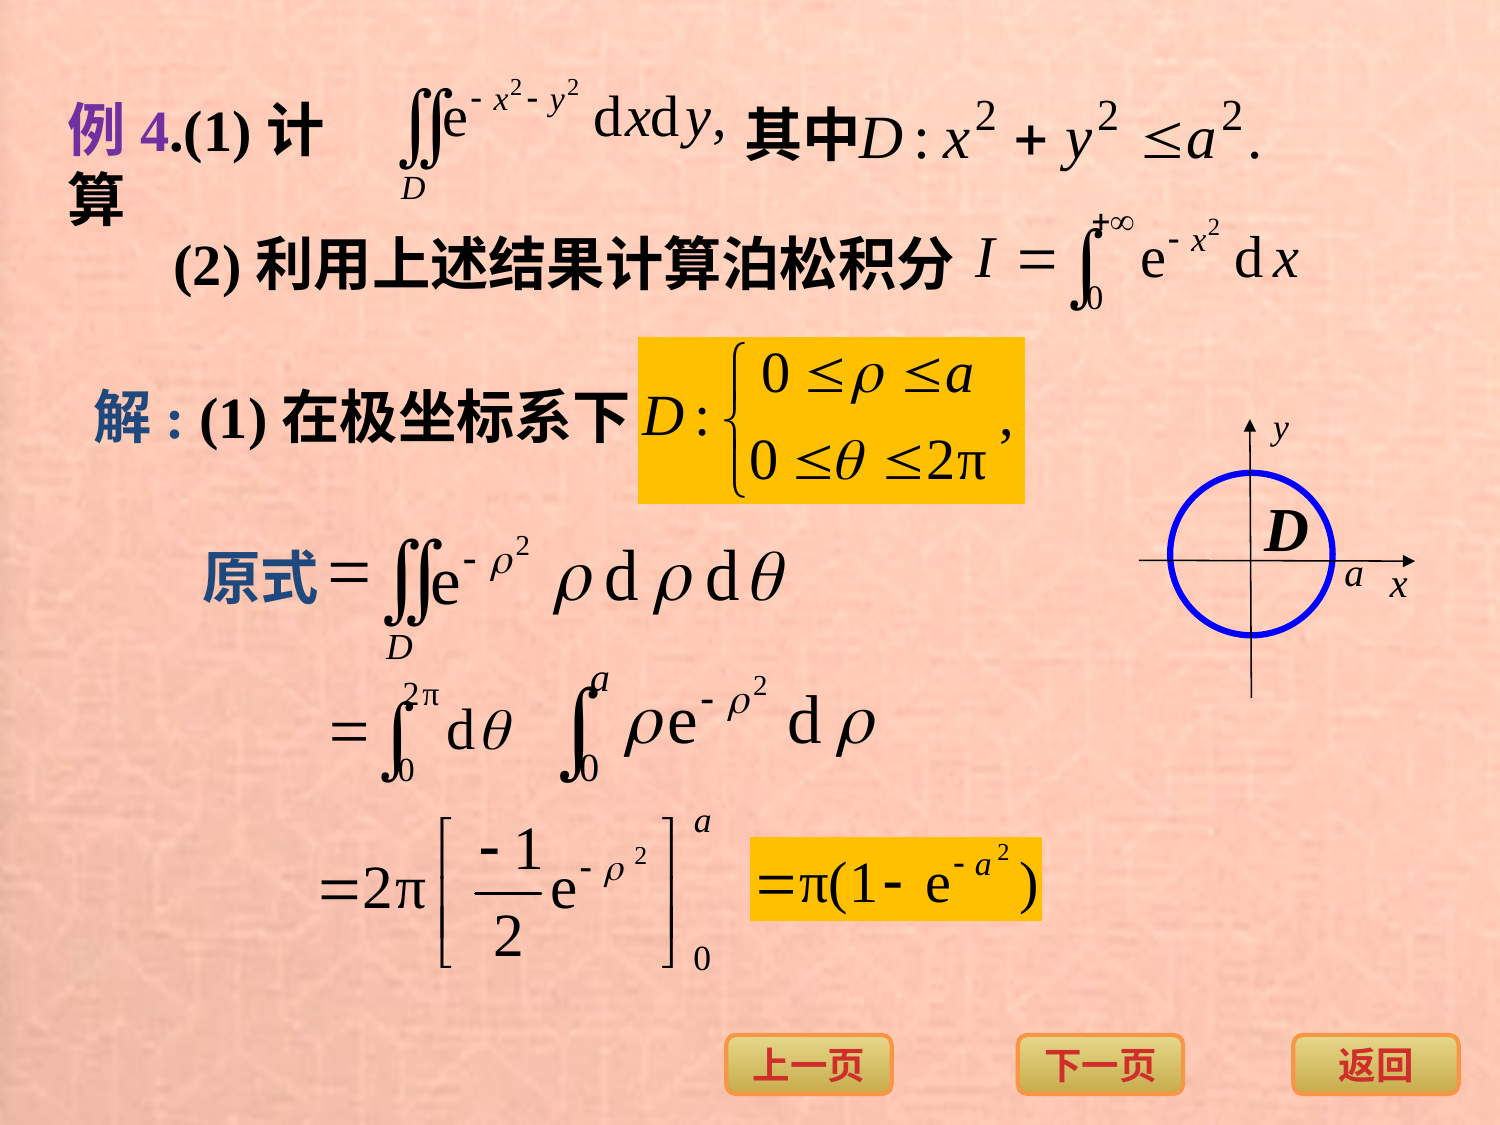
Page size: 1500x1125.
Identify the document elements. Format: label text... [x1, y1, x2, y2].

picture [0, 0, 1500, 1125]
text_box 解: (1)在极坐标系下， [78, 373, 632, 458]
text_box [322, 673, 520, 796]
text_box 原式 [187, 533, 309, 619]
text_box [537, 646, 889, 808]
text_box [854, 90, 1262, 177]
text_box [1138, 415, 1416, 699]
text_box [637, 336, 1026, 505]
text_box 其中 [733, 90, 852, 176]
text_box (2)利用上述结果计算泊松积分 [158, 219, 964, 305]
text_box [538, 533, 798, 627]
text_box 例4.(1)计算 [53, 85, 380, 186]
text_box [305, 790, 726, 991]
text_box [314, 517, 469, 667]
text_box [969, 201, 1305, 325]
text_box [749, 837, 1042, 921]
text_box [420, 517, 548, 622]
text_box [385, 71, 730, 206]
